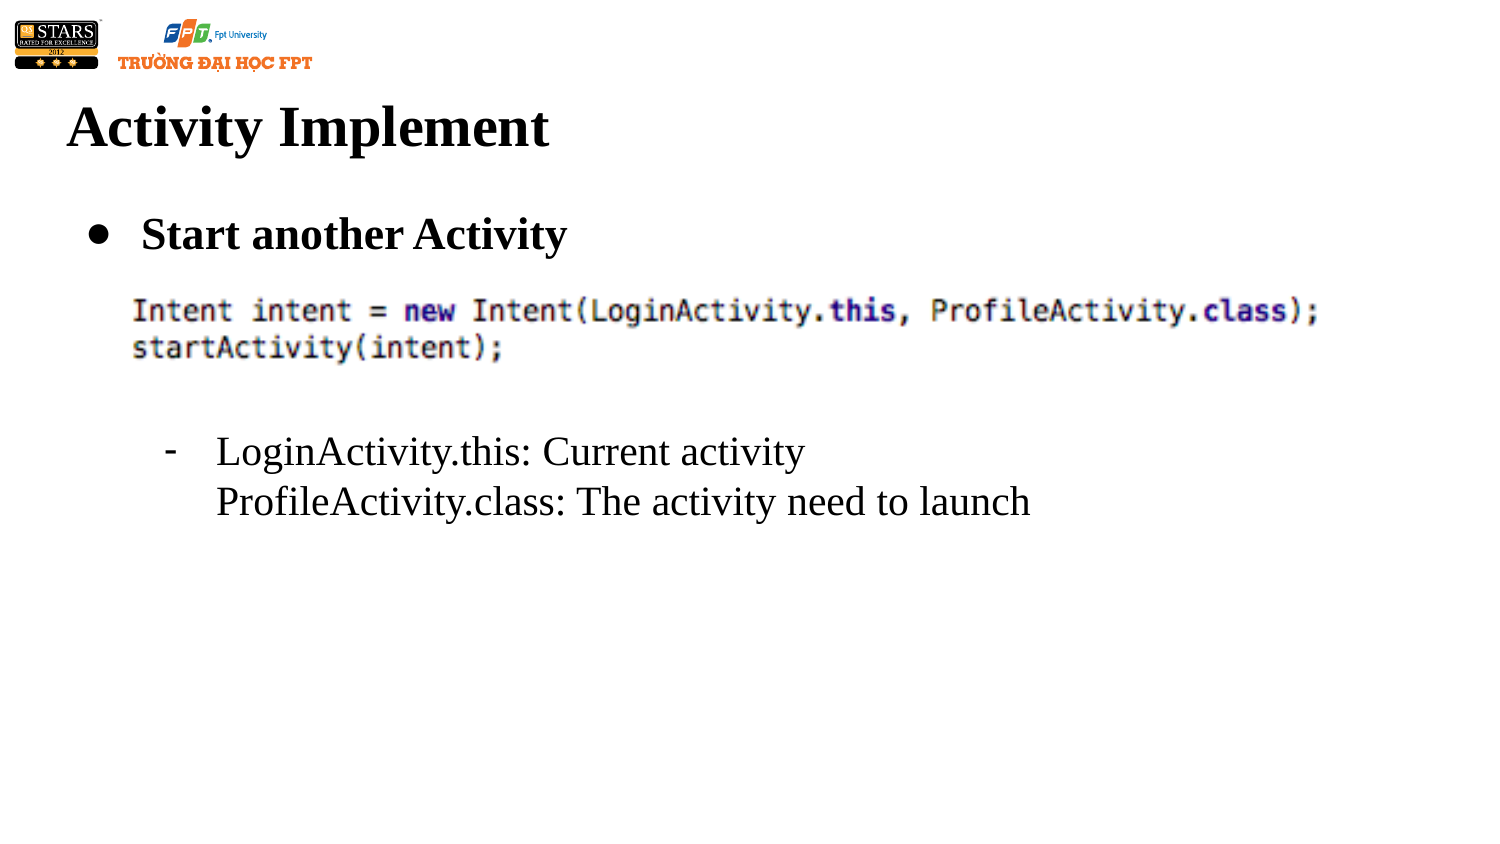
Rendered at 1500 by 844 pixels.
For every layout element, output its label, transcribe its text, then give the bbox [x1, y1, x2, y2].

title Activity Implement [51, 72, 1449, 167]
list Start another Activity LoginActivity.this: Current activity ProfileActivity.class: The activity need to launch [51, 189, 1449, 750]
picture [81, 263, 1369, 393]
